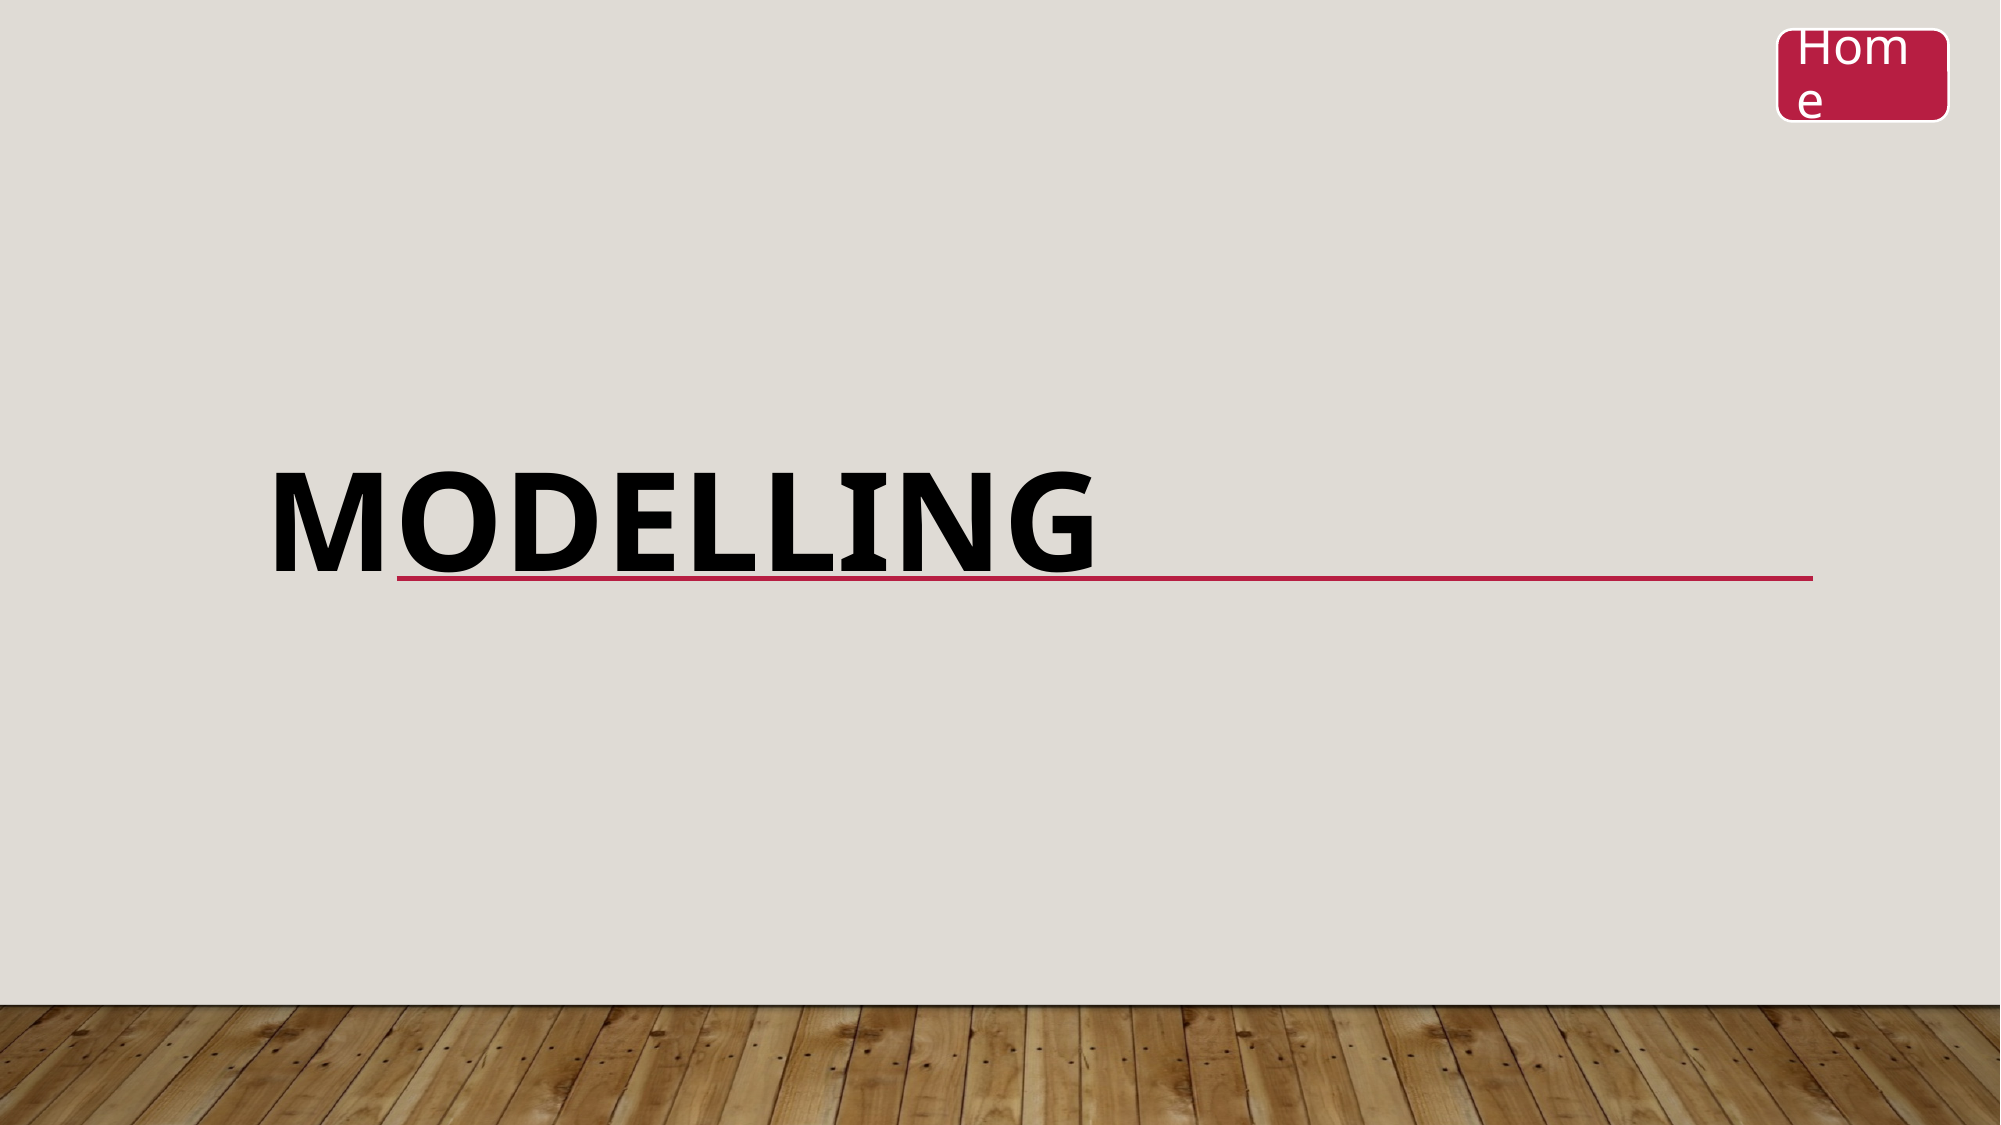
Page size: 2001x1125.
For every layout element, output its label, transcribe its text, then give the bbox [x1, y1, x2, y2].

title modelling [249, 324, 1750, 602]
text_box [1776, 29, 1949, 122]
picture [0, 1005, 2000, 1125]
